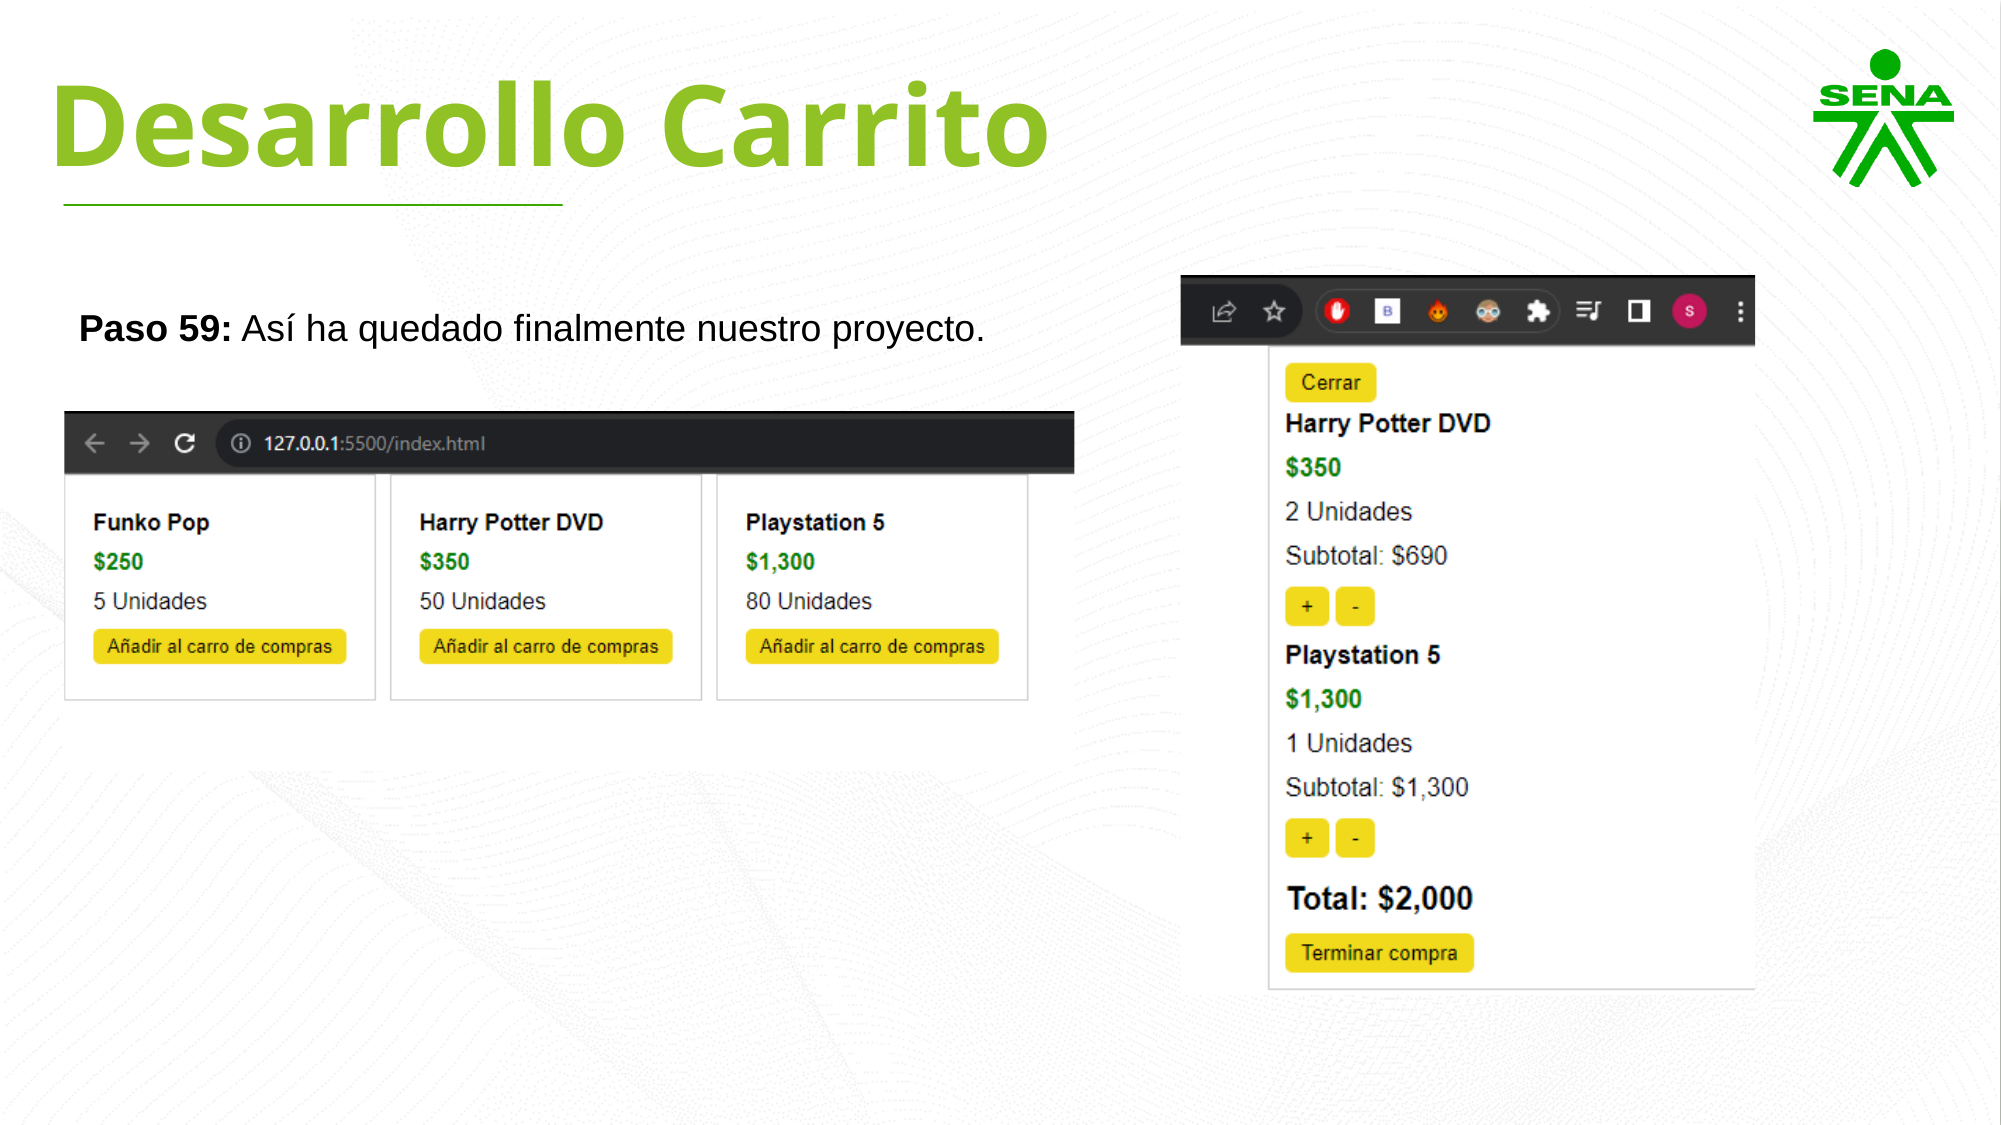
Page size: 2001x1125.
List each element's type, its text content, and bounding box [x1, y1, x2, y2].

picture [0, 0, 2000, 1125]
text_box Paso 59: Así ha quedado finalmente nuestro proyecto. [64, 293, 1175, 357]
text_box Desarrollo Carrito [33, 46, 1468, 197]
